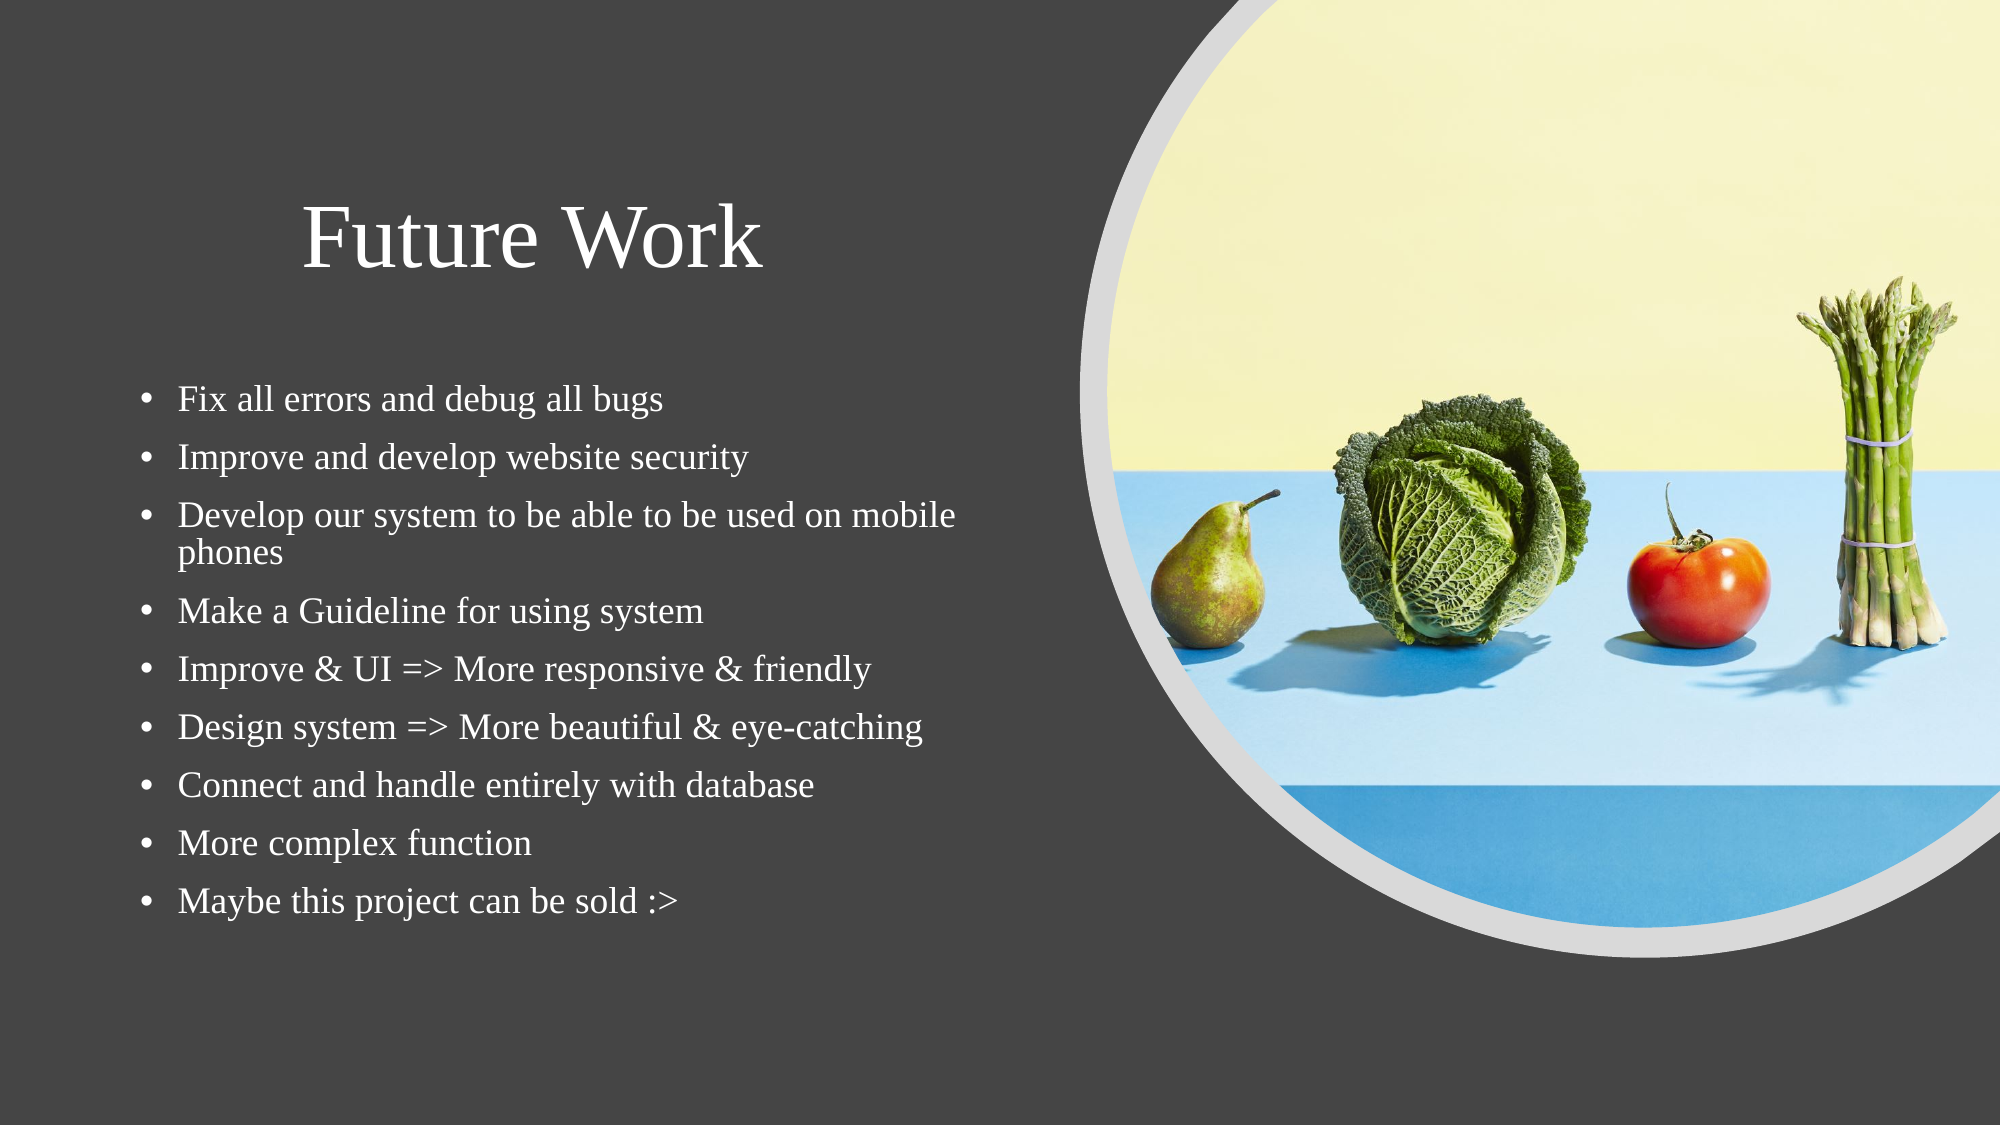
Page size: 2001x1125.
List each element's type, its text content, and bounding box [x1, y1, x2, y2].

title Future Work [125, 131, 997, 350]
picture [1107, 0, 2000, 928]
text_box [1460, 928, 1830, 959]
text_box [1078, 215, 1107, 570]
list Fix all errors and debug all bugs Improve and develop website security Develop our system to be able to be used on mobile phones Make a Guideline for using system Improve & UI => More responsive & friendly Design system => More beautiful & eye-catching Connect and handle entirely with database More complex function Maybe this project can be sold :> [125, 373, 997, 1013]
